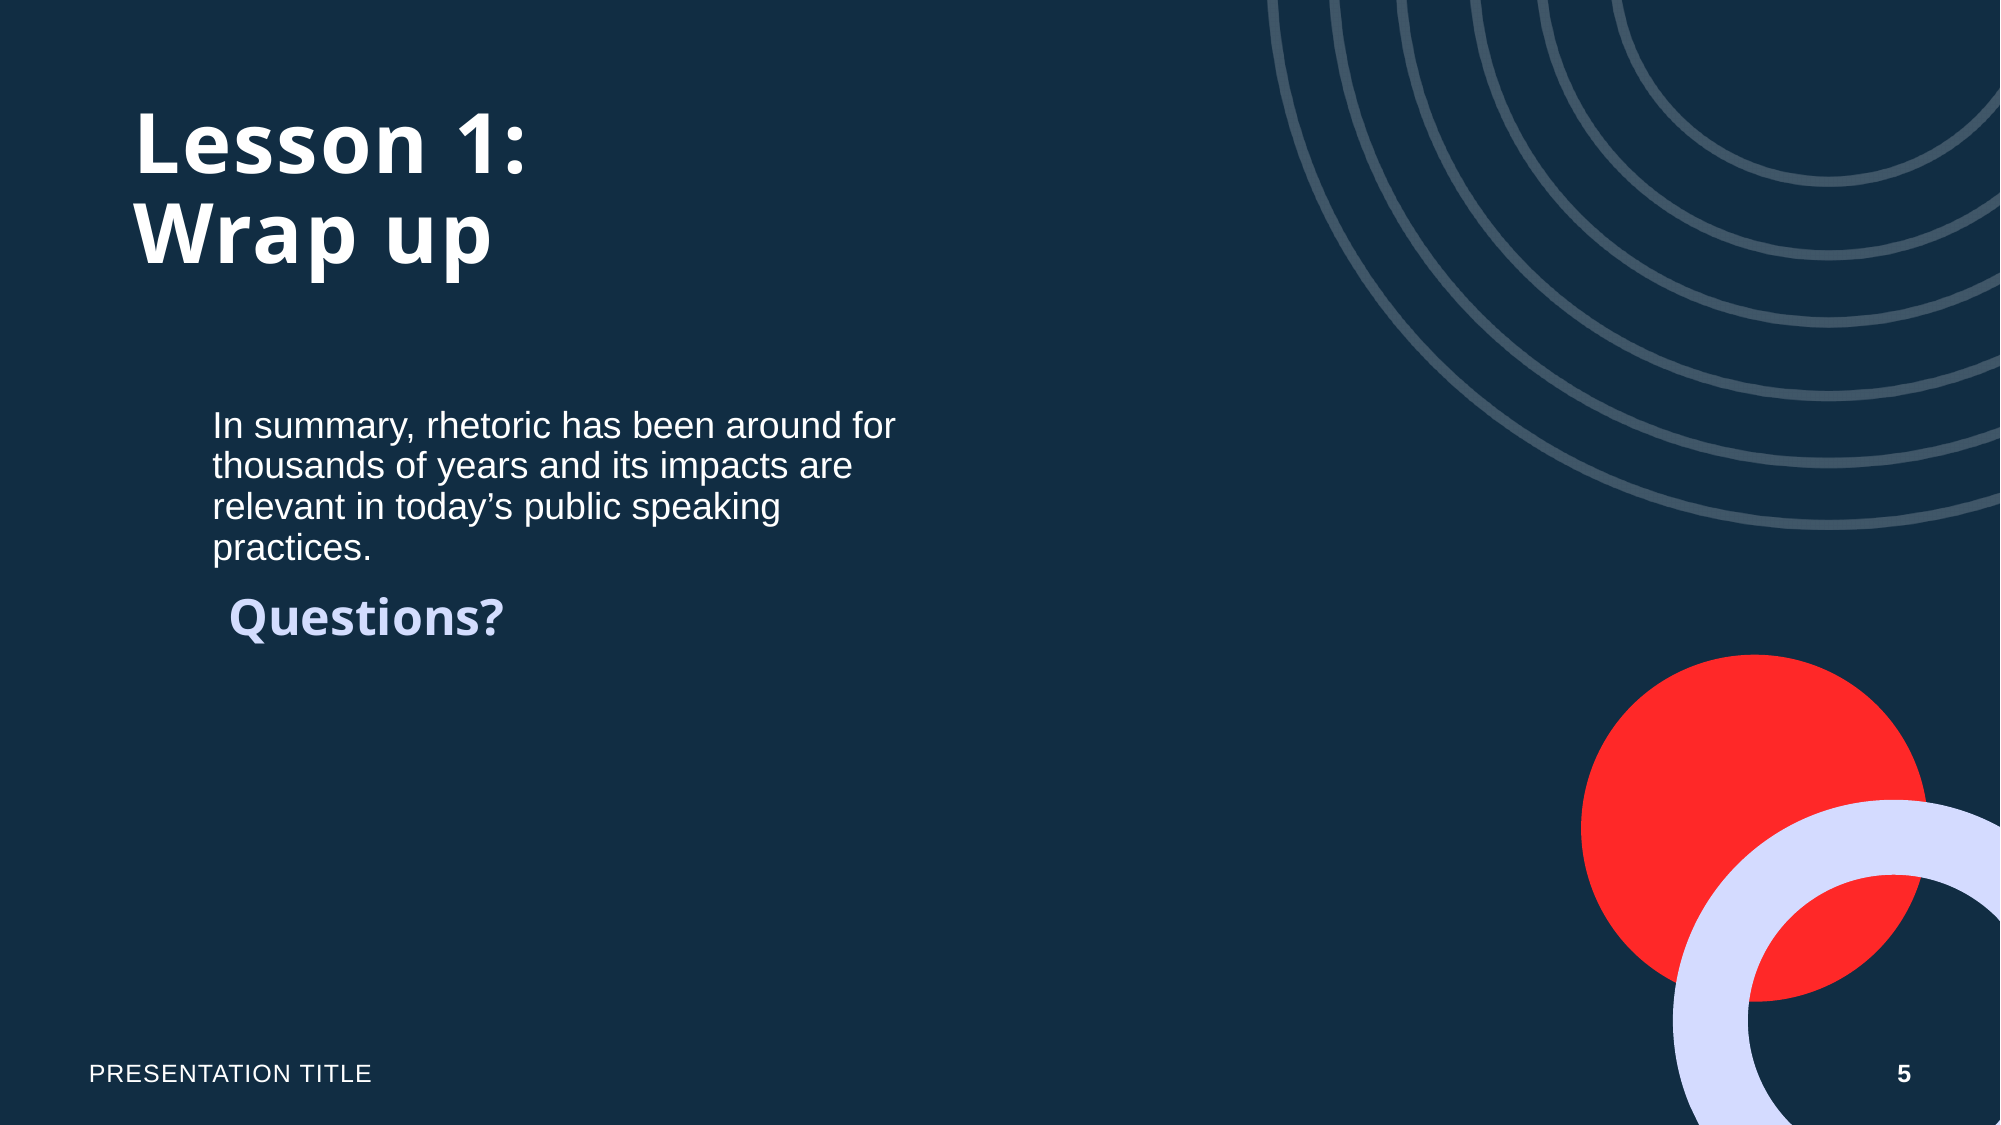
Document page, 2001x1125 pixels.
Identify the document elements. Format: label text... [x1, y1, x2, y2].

picture [1266, 0, 2000, 530]
list In summary, rhetoric has been around for thousands of years and its impacts are relevant in today’s public speaking practices. [212, 406, 950, 973]
slide_number 5 [1461, 1042, 1912, 1103]
footer PRESENTATION TITLE [88, 1042, 813, 1103]
text_box Questions? [228, 585, 505, 646]
title Lesson 1: Wrap up [133, 102, 1000, 260]
